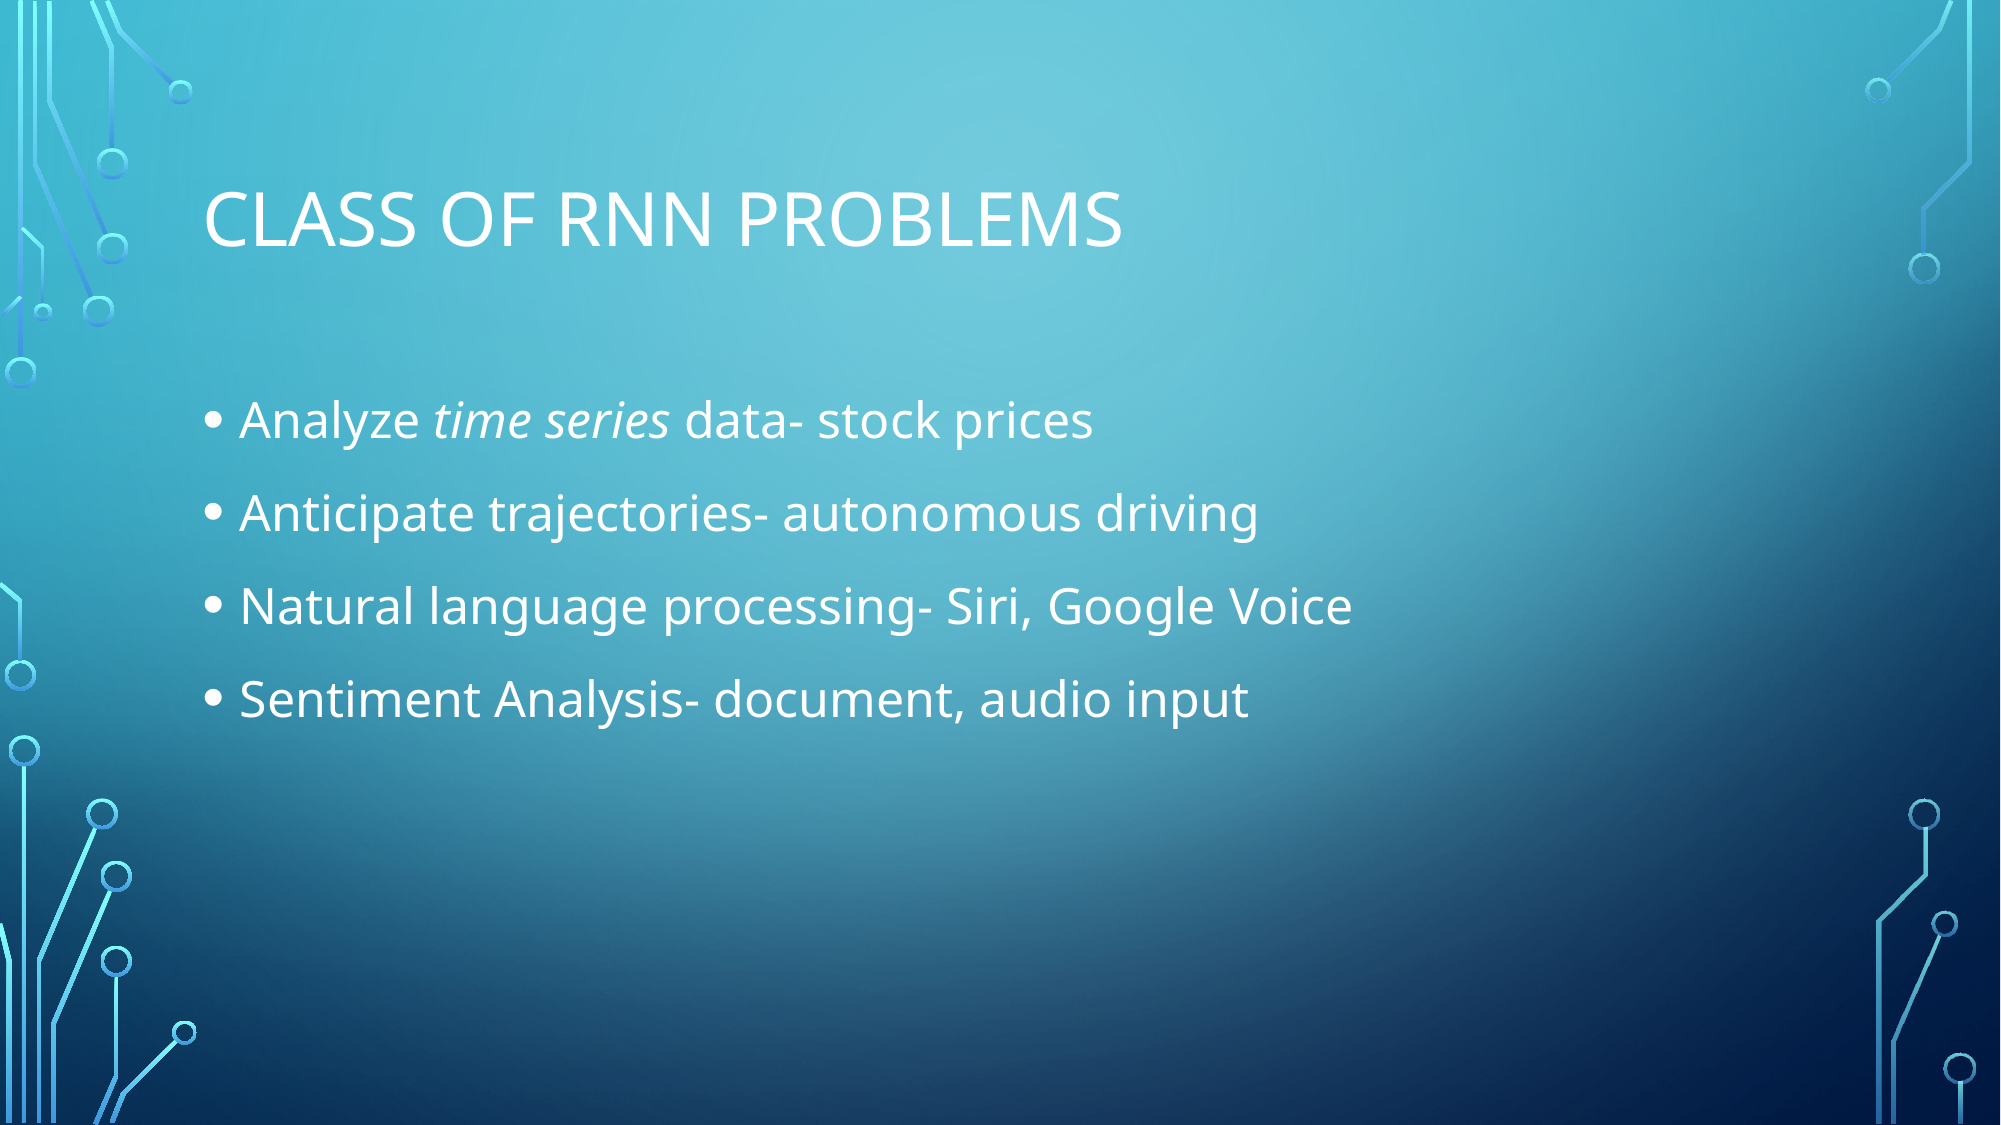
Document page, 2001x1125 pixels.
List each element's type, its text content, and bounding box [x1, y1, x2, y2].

list Analyze time series data- stock prices Anticipate trajectories- autonomous driving Natural language processing- Siri, Google Voice Sentiment Analysis- document, audio input [187, 369, 1813, 950]
title Class of RNN problems [187, 101, 1813, 344]
